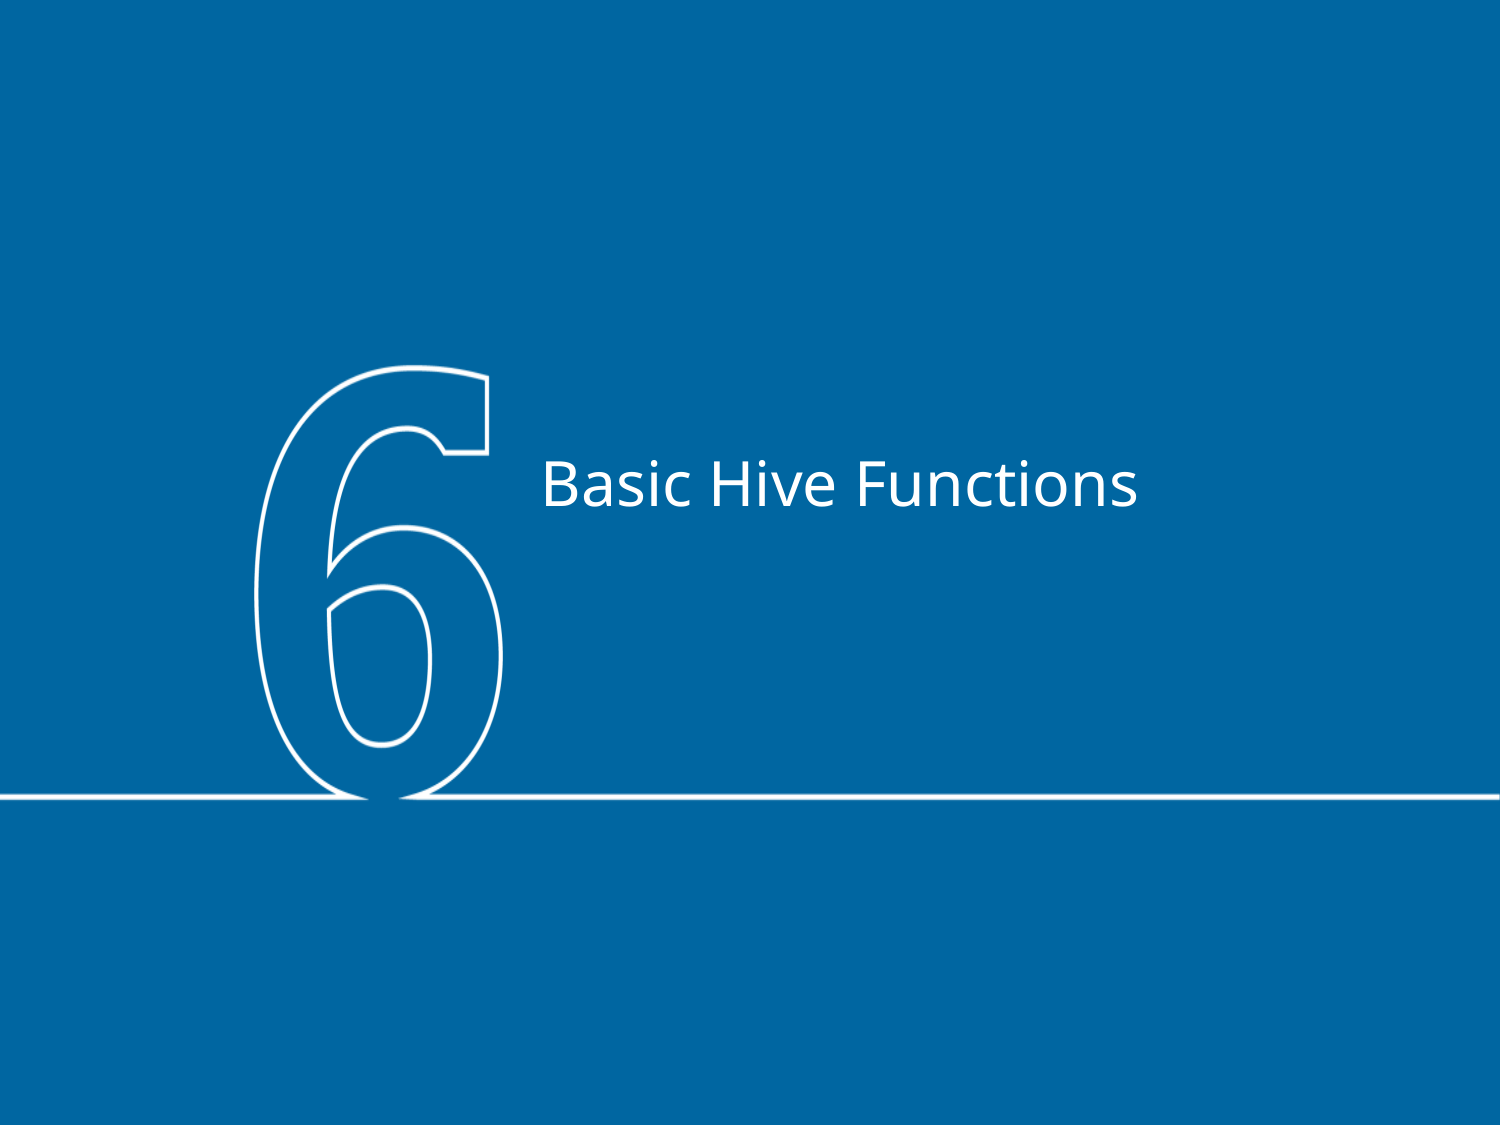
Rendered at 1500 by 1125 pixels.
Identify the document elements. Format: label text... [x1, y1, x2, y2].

picture [0, 0, 1500, 1119]
title Basic Hive Functions [525, 436, 1424, 673]
